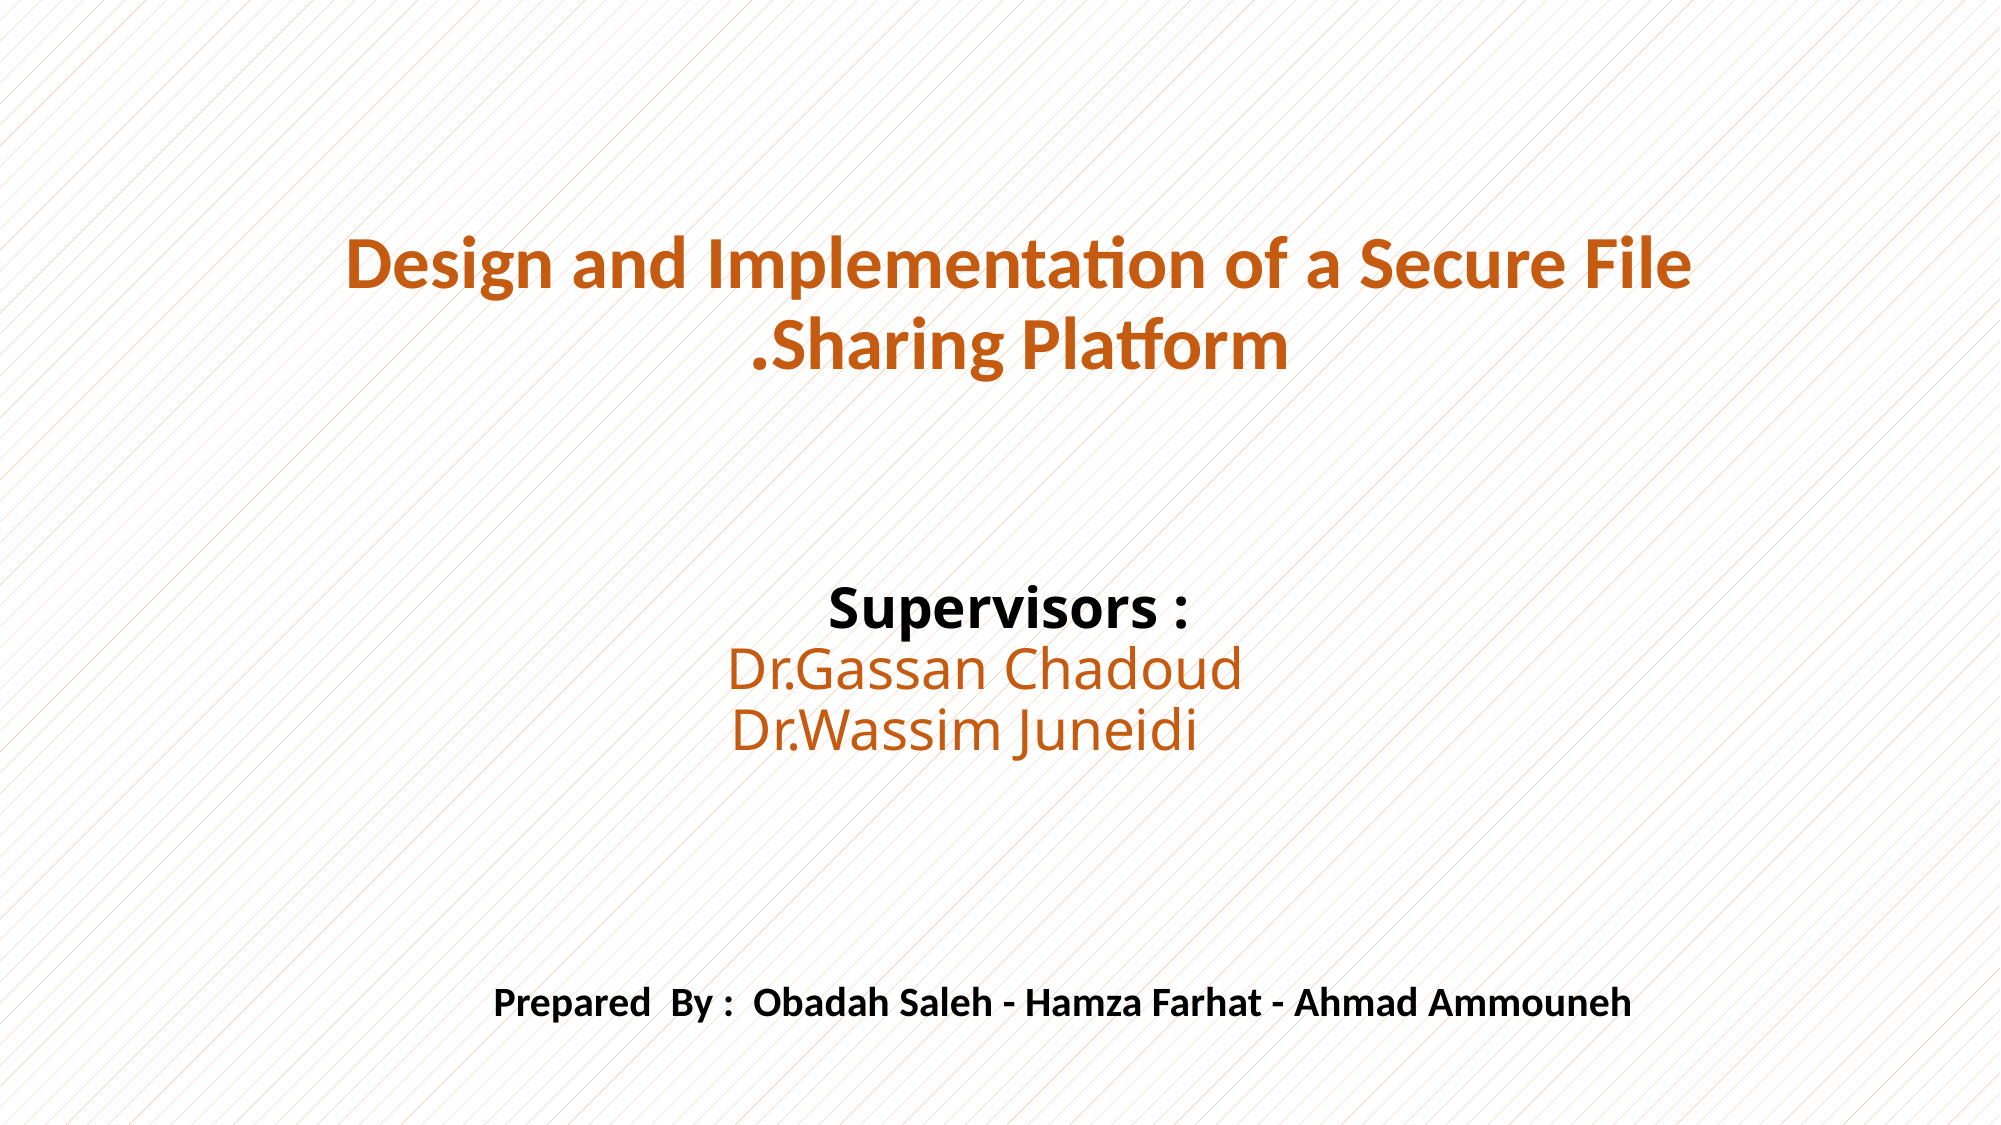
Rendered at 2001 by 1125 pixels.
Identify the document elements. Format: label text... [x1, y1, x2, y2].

subtitle Design and Implementation of a Secure File Sharing Platform. [270, 216, 1771, 456]
text_box Prepared By : Obadah Saleh - Hamza Farhat - Ahmad Ammouneh [433, 967, 1660, 1033]
title Supervisors : Dr.Gassan Chadoud Dr.Wassim Juneidi [214, 571, 1715, 771]
